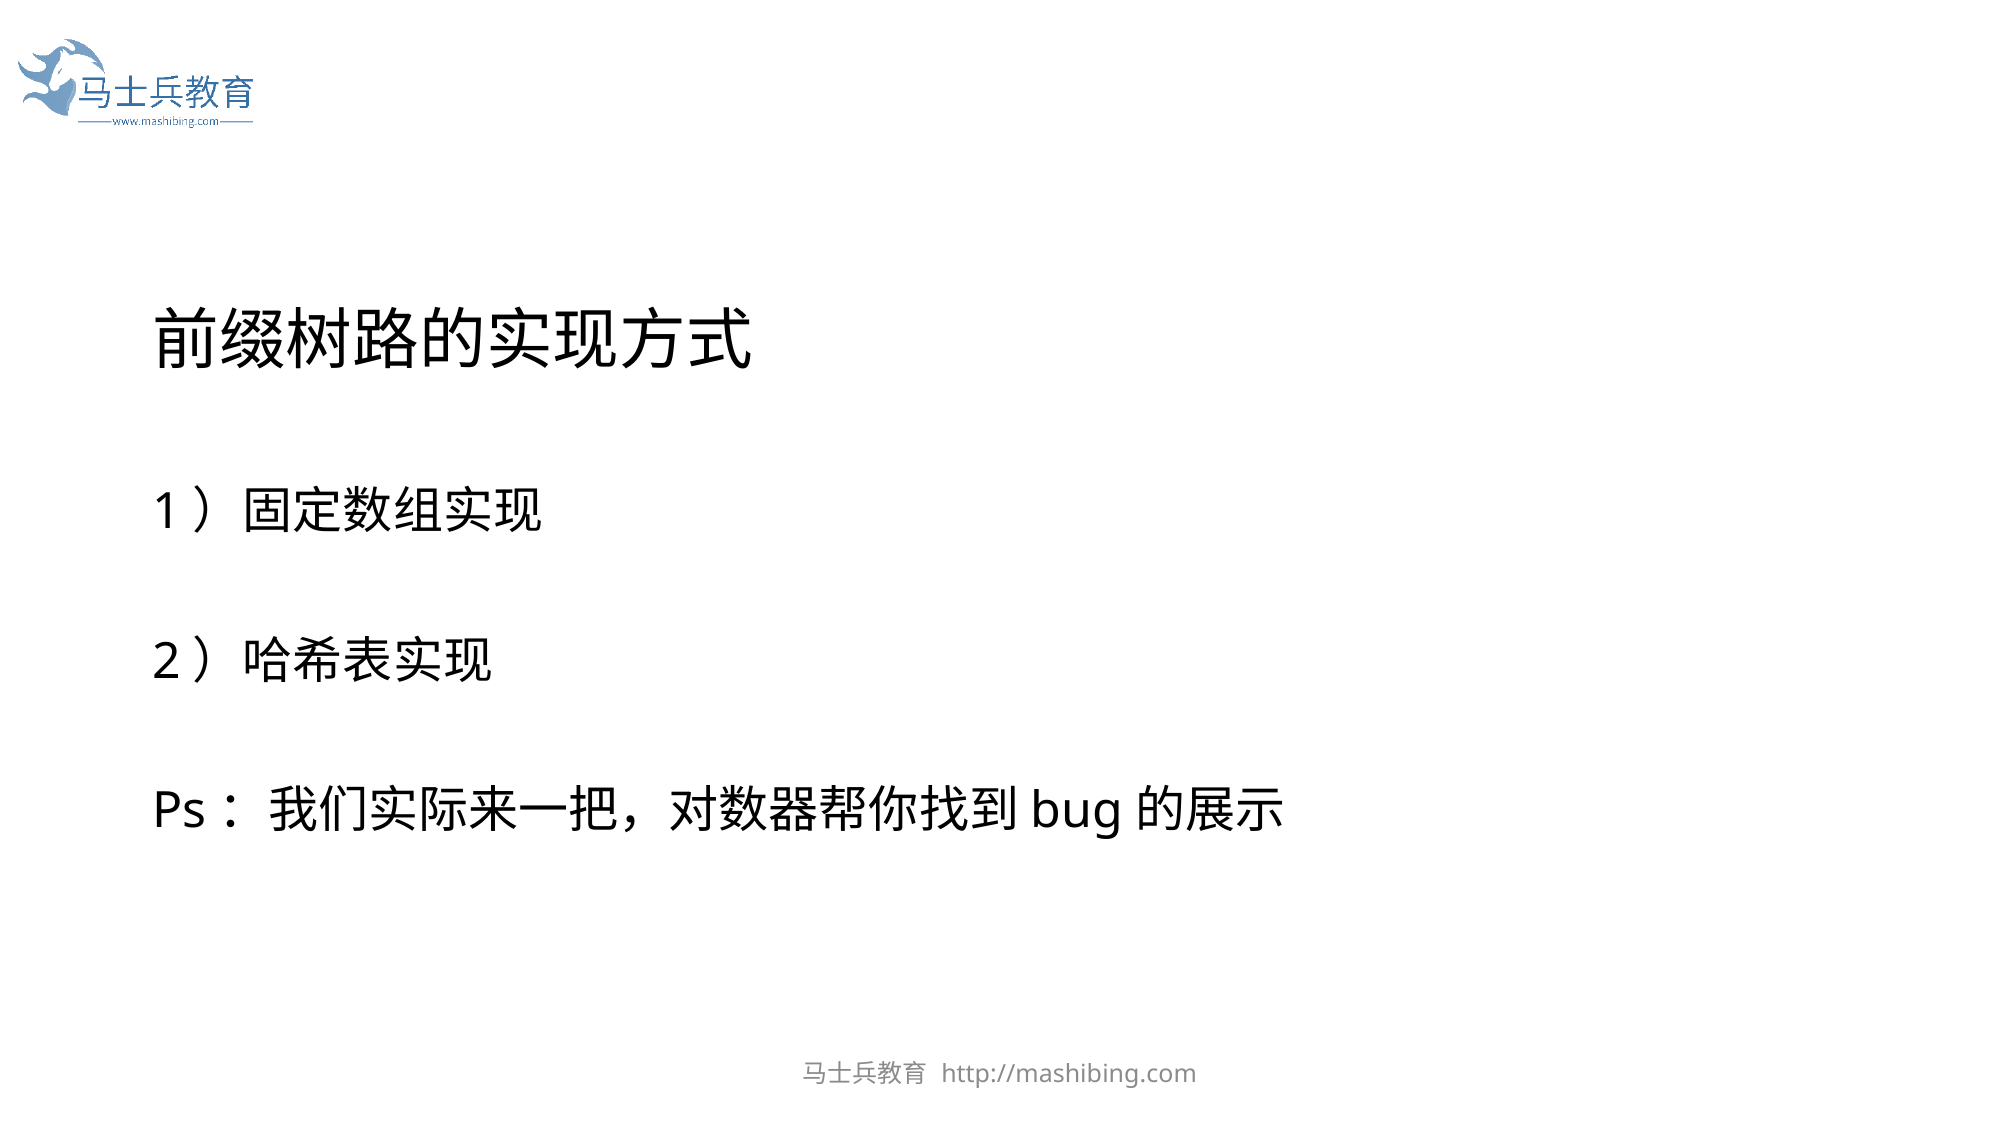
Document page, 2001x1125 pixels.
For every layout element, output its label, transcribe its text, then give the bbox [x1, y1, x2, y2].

title 前缀树路的实现方式 [137, 205, 1863, 477]
picture [7, 5, 276, 177]
footer 马士兵教育 http://mashibing.com [662, 1042, 1338, 1103]
list 1）固定数组实现 2）哈希表实现 Ps：我们实际来一把，对数器帮你找到bug的展示 [137, 477, 1863, 960]
